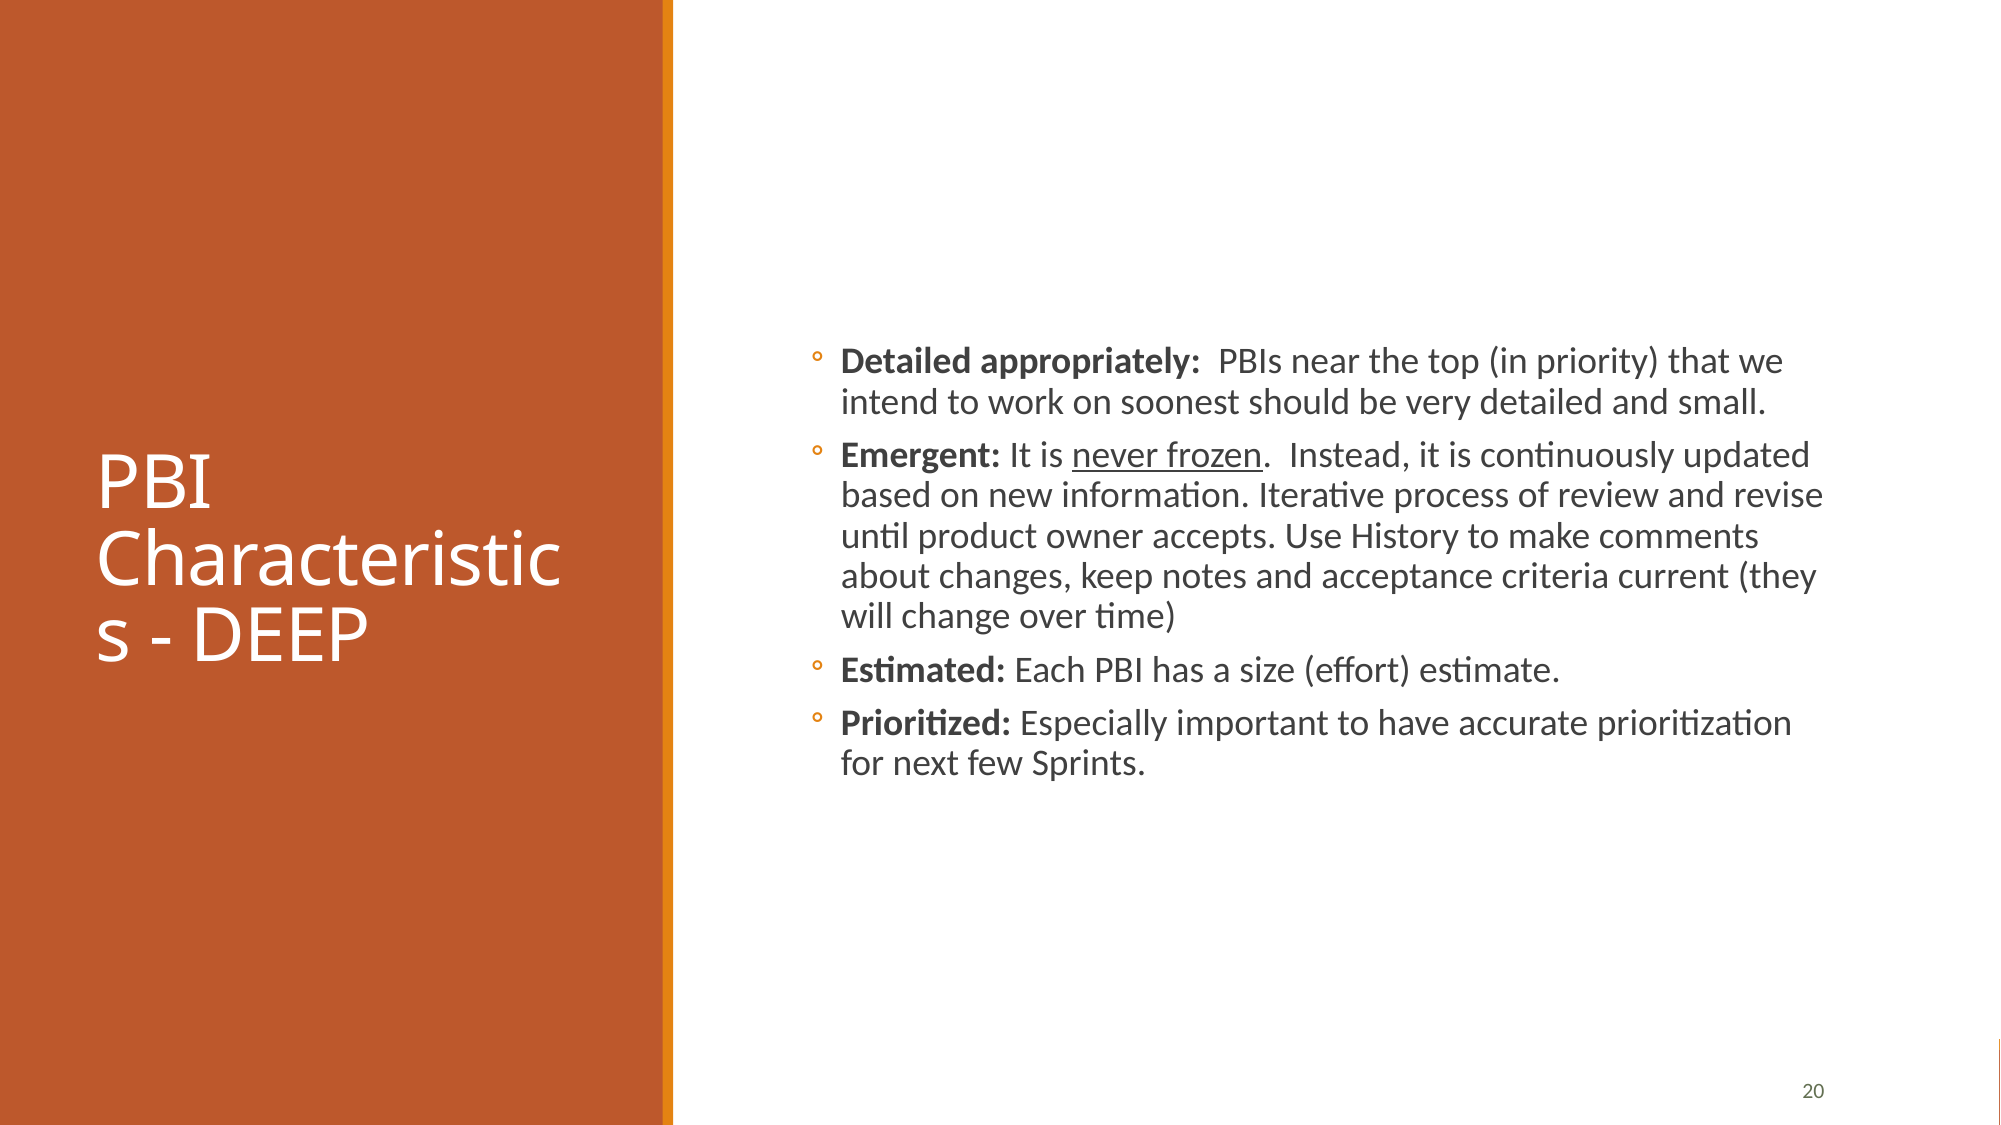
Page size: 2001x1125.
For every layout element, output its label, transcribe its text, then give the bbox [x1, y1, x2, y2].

text_box [661, 0, 674, 1125]
title PBI Characteristics - DEEP [80, 99, 587, 1026]
slide_number 20 [1660, 1059, 1840, 1120]
text_box [0, 0, 661, 1125]
list Detailed appropriately: PBIs near the top (in priority) that we intend to work on soonest should be very detailed and small. Emergent: It is never frozen. Instead, it is continuously updated based on new information. Iterative process of review and revise until product owner accepts. Use History to make comments about changes, keep notes and acceptance criteria current (they will change over time) Estimated: Each PBI has a size (effort) estimate. Prioritized: Especially important to have accurate prioritization for next few Sprints. [777, 99, 1830, 1026]
text_box [674, 0, 2000, 1125]
